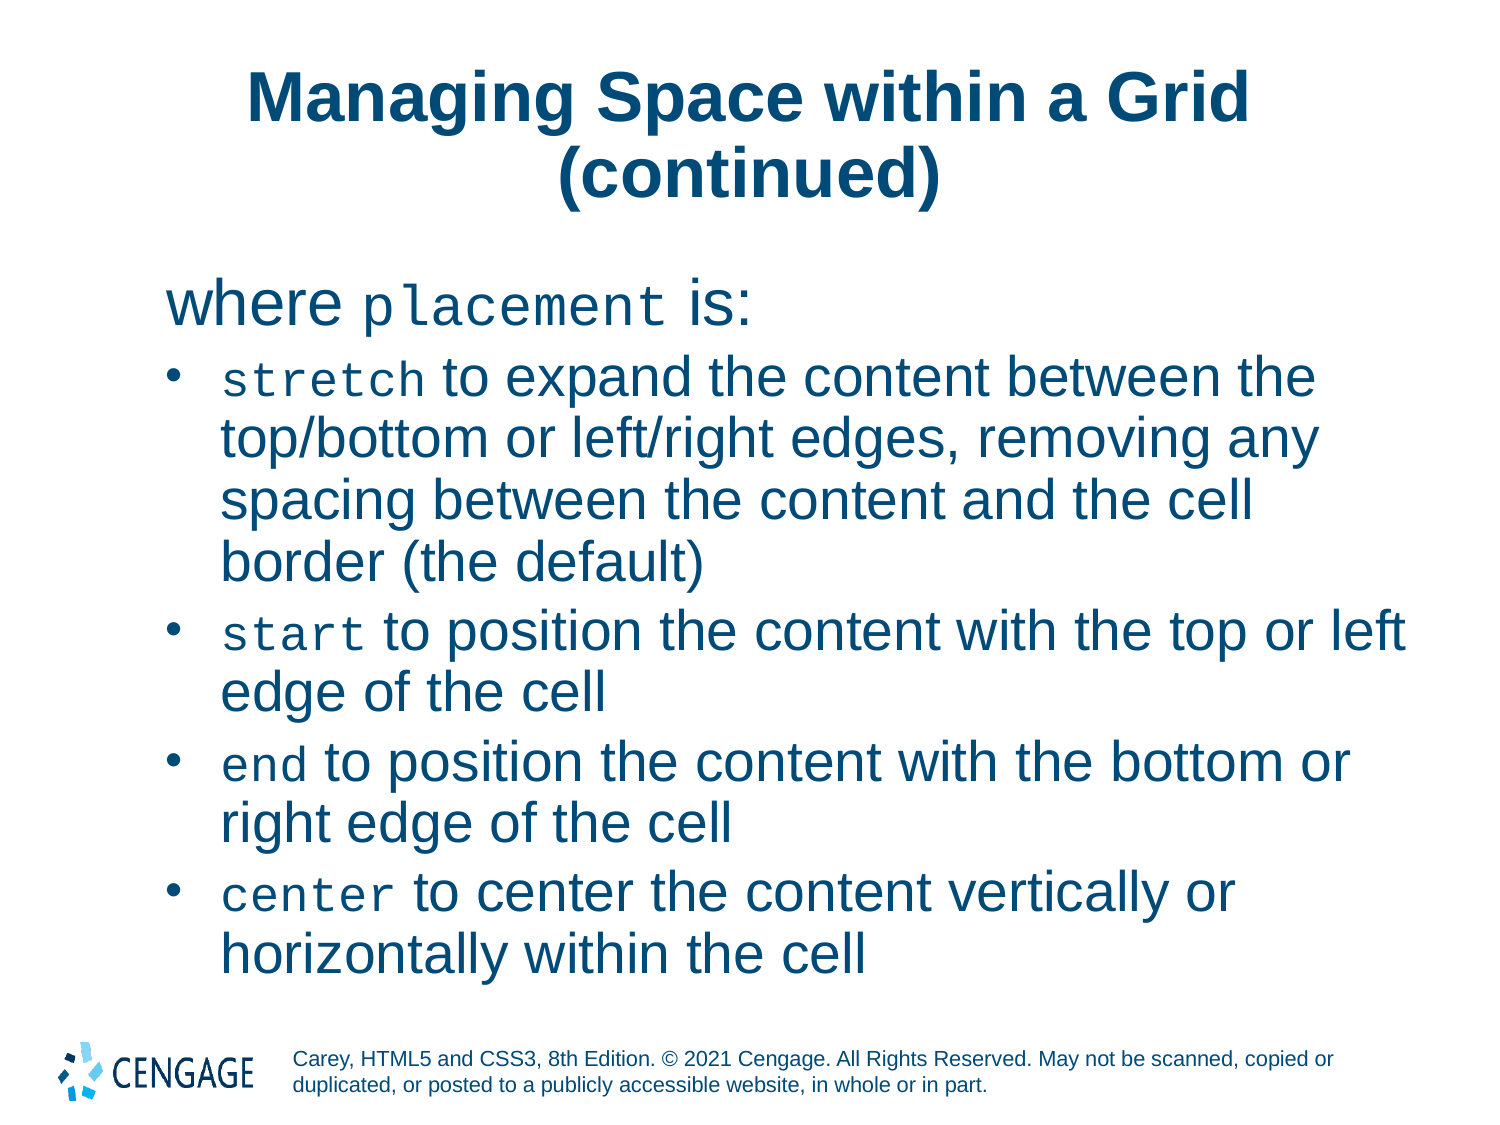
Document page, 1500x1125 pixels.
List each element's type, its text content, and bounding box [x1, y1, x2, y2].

picture [58, 1042, 253, 1101]
list where placement is: stretch to expand the content between the top/bottom or left/right edges, removing any spacing between the content and the cell border (the default) start to position the content with the top or left edge of the cell end to position the content with the bottom or right edge of the cell center to center the content vertically or horizontally within the cell [91, 268, 1410, 990]
title Managing Space within a Grid (continued) [103, 59, 1397, 171]
